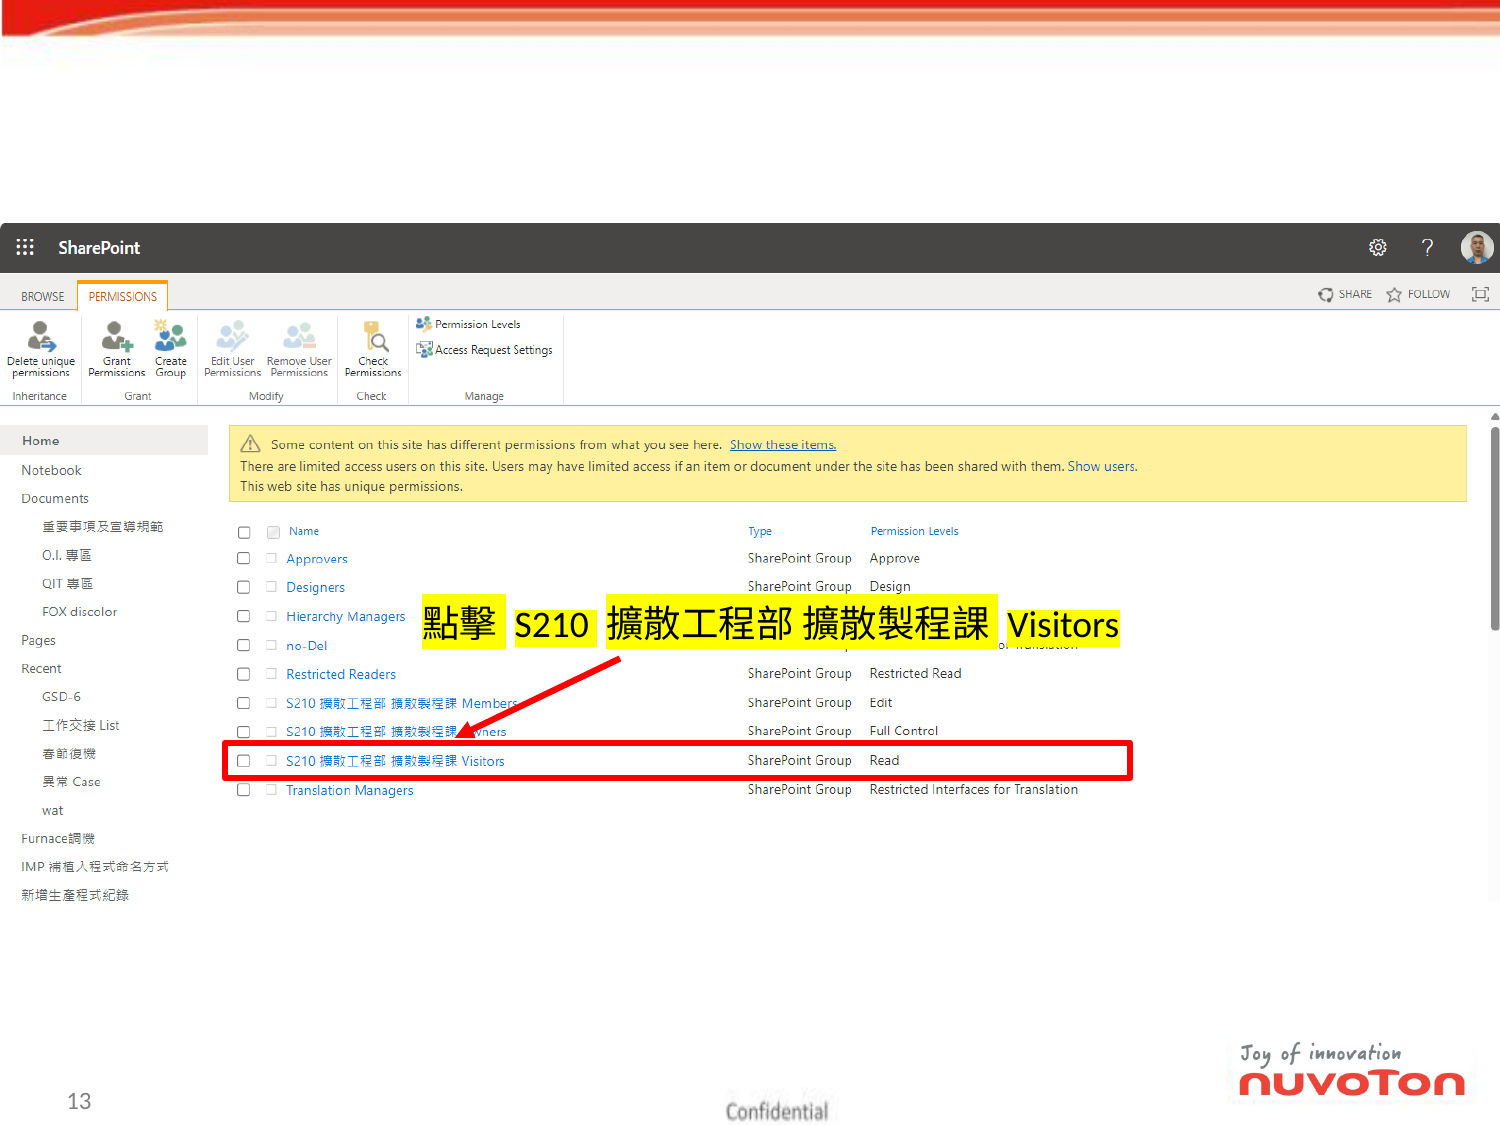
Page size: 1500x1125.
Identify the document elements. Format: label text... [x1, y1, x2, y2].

slide_number 12 [0, 1069, 160, 1125]
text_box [454, 658, 621, 738]
picture [0, 0, 1500, 1125]
